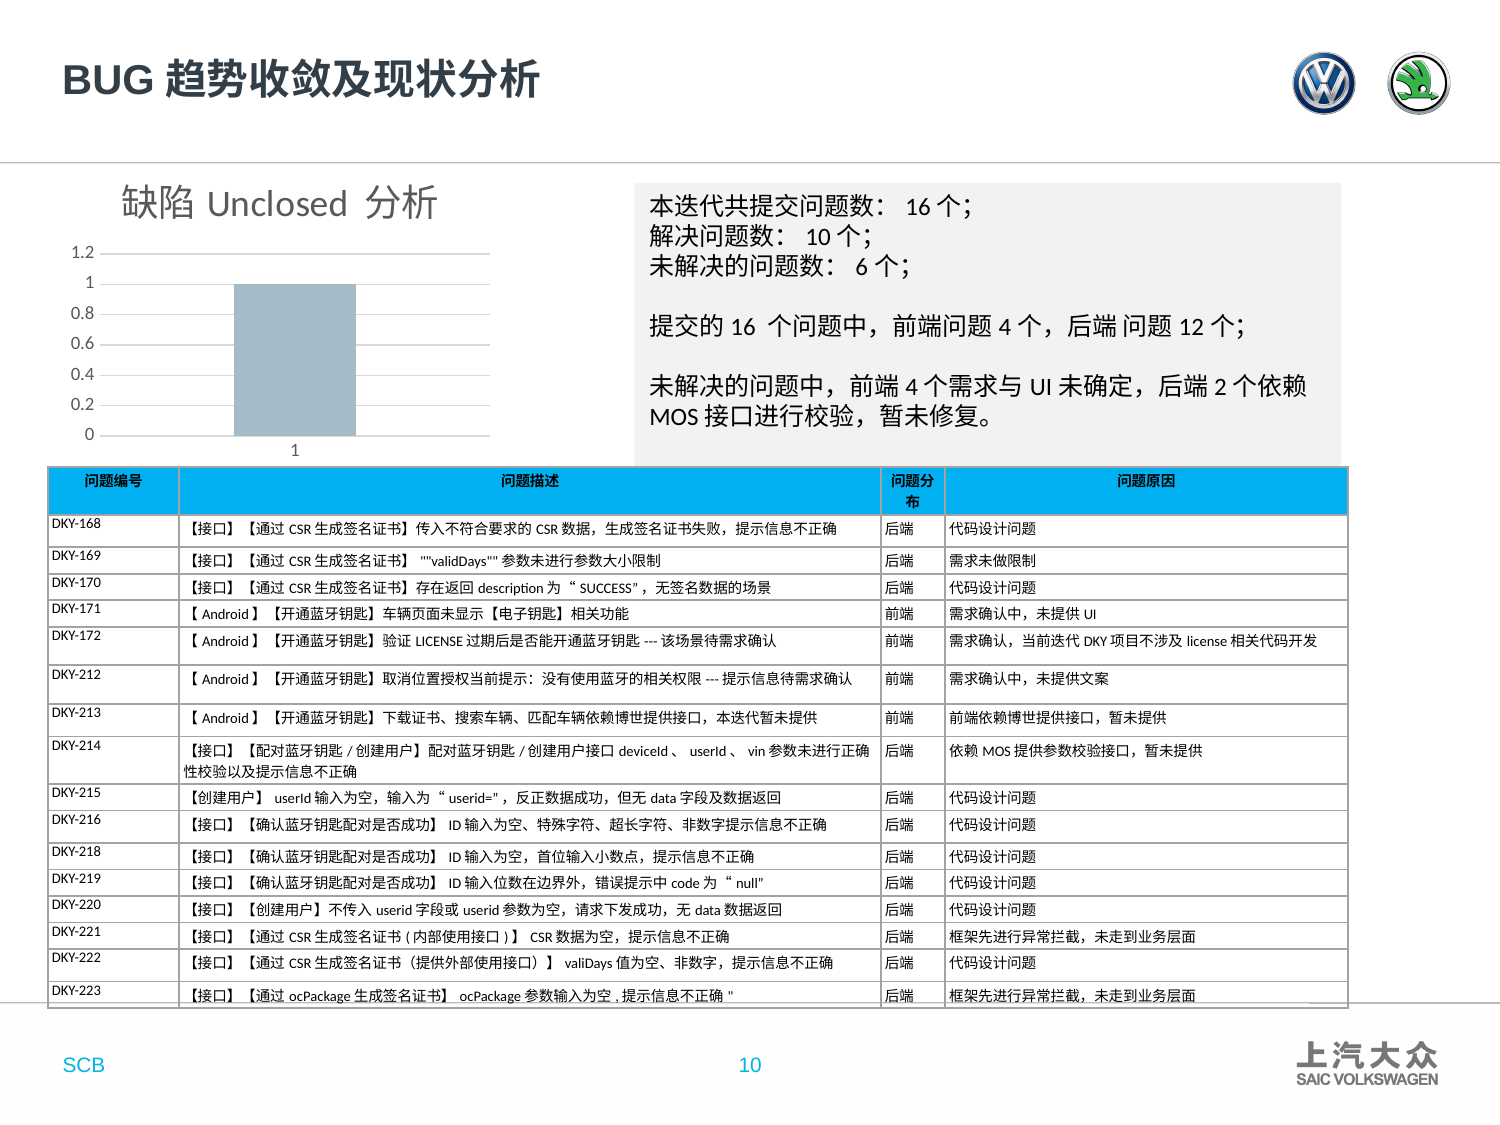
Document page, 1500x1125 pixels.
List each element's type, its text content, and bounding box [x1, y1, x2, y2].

text_box 本迭代共提交问题数：16个； 解决问题数：10个； 未解决的问题数：6个； 提交的16 个问题中，前端问题4个，后端 问题12个； 未解决的问题中，前端4个需求与UI未确定，后端2个依赖MOS接口进行校验，暂未修复。 [632, 181, 1343, 466]
table_cell 【Android】【开通蓝牙钥匙】验证LICENSE过期后是否能开通蓝牙钥匙---该场景待需求确认 [180, 628, 880, 664]
table_cell DKY-171 [49, 601, 178, 626]
table_cell 后端 [882, 811, 944, 842]
table_cell DKY-223 [49, 982, 178, 1007]
table_cell DKY-215 [49, 785, 178, 810]
table_cell 需求确认，当前迭代DKY项目不涉及license相关代码开发 [946, 628, 1347, 664]
table_header 问题描述 [180, 468, 880, 514]
table_cell 代码设计问题 [946, 811, 1347, 842]
table_cell 后端 [882, 870, 944, 895]
table_cell 后端 [882, 897, 944, 922]
table_cell 框架先进行异常拦截，未走到业务层面 [946, 982, 1347, 1007]
table_cell DKY-221 [49, 923, 178, 948]
table_cell 框架先进行异常拦截，未走到业务层面 [946, 923, 1347, 948]
table_cell 【接口】【通过CSR生成签名证书】传入不符合要求的CSR数据，生成签名证书失败，提示信息不正确 [180, 516, 880, 546]
table_cell 需求未做限制 [946, 548, 1347, 573]
table_header 问题原因 [946, 468, 1347, 514]
chart [61, 146, 499, 468]
table_cell 后端 [882, 575, 944, 599]
table_cell 代码设计问题 [946, 785, 1347, 810]
table_cell 前端 [882, 666, 944, 703]
table_cell 后端 [882, 923, 944, 948]
table_cell 【创建用户】userId输入为空，输入为“userid=”，反正数据成功，但无data字段及数据返回 [180, 785, 880, 810]
table_cell 代码设计问题 [946, 575, 1347, 599]
table_cell 【Android】【开通蓝牙钥匙】车辆页面未显示【电子钥匙】相关功能 [180, 601, 880, 626]
picture [0, 1004, 1500, 1125]
table_cell 【Android】【开通蓝牙钥匙】下载证书、搜索车辆、匹配车辆依赖博世提供接口，本迭代暂未提供 [180, 705, 880, 736]
table_cell DKY-213 [49, 705, 178, 736]
table_cell 依赖MOS提供参数校验接口，暂未提供 [946, 737, 1347, 783]
table_cell 【接口】【通过ocPackage生成签名证书】ocPackage参数输入为空,提示信息不正确" [180, 982, 880, 1007]
table_cell 【接口】【通过CSR生成签名证书】存在返回description为“SUCCESS”，无签名数据的场景 [180, 575, 880, 599]
table_cell 【接口】【创建用户】不传入userid字段或userid参数为空，请求下发成功，无data数据返回 [180, 897, 880, 922]
table_header 问题分布 [882, 468, 944, 514]
table_cell DKY-216 [49, 811, 178, 842]
table_cell 【接口】【确认蓝牙钥匙配对是否成功】ID输入为空，首位输入小数点，提示信息不正确 [180, 844, 880, 869]
table_cell 代码设计问题 [946, 844, 1347, 869]
table_cell 【接口】【确认蓝牙钥匙配对是否成功】ID输入为空、特殊字符、超长字符、非数字提示信息不正确 [180, 811, 880, 842]
table_cell 前端 [882, 601, 944, 626]
table_cell DKY-169 [49, 548, 178, 573]
picture [1268, 20, 1482, 146]
table_cell 需求确认中，未提供文案 [946, 666, 1347, 703]
table_cell DKY-168 [49, 516, 178, 546]
table_cell DKY-218 [49, 844, 178, 869]
table_cell DKY-220 [49, 897, 178, 922]
table_cell 【接口】【配对蓝牙钥匙/创建用户】配对蓝牙钥匙/创建用户接口deviceId、userId、vin参数未进行正确性校验以及提示信息不正确 [180, 737, 880, 783]
table_cell 后端 [882, 982, 944, 1007]
table_cell 后端 [882, 950, 944, 981]
table_cell DKY-172 [49, 628, 178, 664]
table_cell 需求确认中，未提供UI [946, 601, 1347, 626]
table_cell 代码设计问题 [946, 897, 1347, 922]
table_cell 后端 [882, 516, 944, 546]
table_cell 后端 [882, 785, 944, 810]
table_cell 后端 [882, 548, 944, 573]
table_cell 【接口】【通过CSR生成签名证书（提供外部使用接口）】valiDays值为空、非数字，提示信息不正确 [180, 950, 880, 981]
table_cell 后端 [882, 844, 944, 869]
title BUG趋势收敛及现状分析 [62, 31, 1263, 125]
table_cell 【接口】【通过CSR生成签名证书】""validDays""参数未进行参数大小限制 [180, 548, 880, 573]
table_cell DKY-222 [49, 950, 178, 981]
table_cell 【Android】【开通蓝牙钥匙】取消位置授权当前提示：没有使用蓝牙的相关权限---提示信息待需求确认 [180, 666, 880, 703]
table_cell DKY-219 [49, 870, 178, 895]
table_cell 前端依赖博世提供接口，暂未提供 [946, 705, 1347, 736]
table_cell 前端 [882, 705, 944, 736]
table_cell DKY-170 [49, 575, 178, 599]
table_cell 代码设计问题 [946, 950, 1347, 981]
table_cell 后端 [882, 737, 944, 783]
table_cell DKY-212 [49, 666, 178, 703]
table_header 问题编号 [49, 468, 178, 514]
table_cell 【接口】【通过CSR生成签名证书(内部使用接口)】CSR数据为空，提示信息不正确 [180, 923, 880, 948]
table_cell 代码设计问题 [946, 870, 1347, 895]
table_cell 【接口】【确认蓝牙钥匙配对是否成功】ID输入位数在边界外，错误提示中code为“null” [180, 870, 880, 895]
table_cell DKY-214 [49, 737, 178, 783]
table_cell 代码设计问题 [946, 516, 1347, 546]
table_cell 前端 [882, 628, 944, 664]
